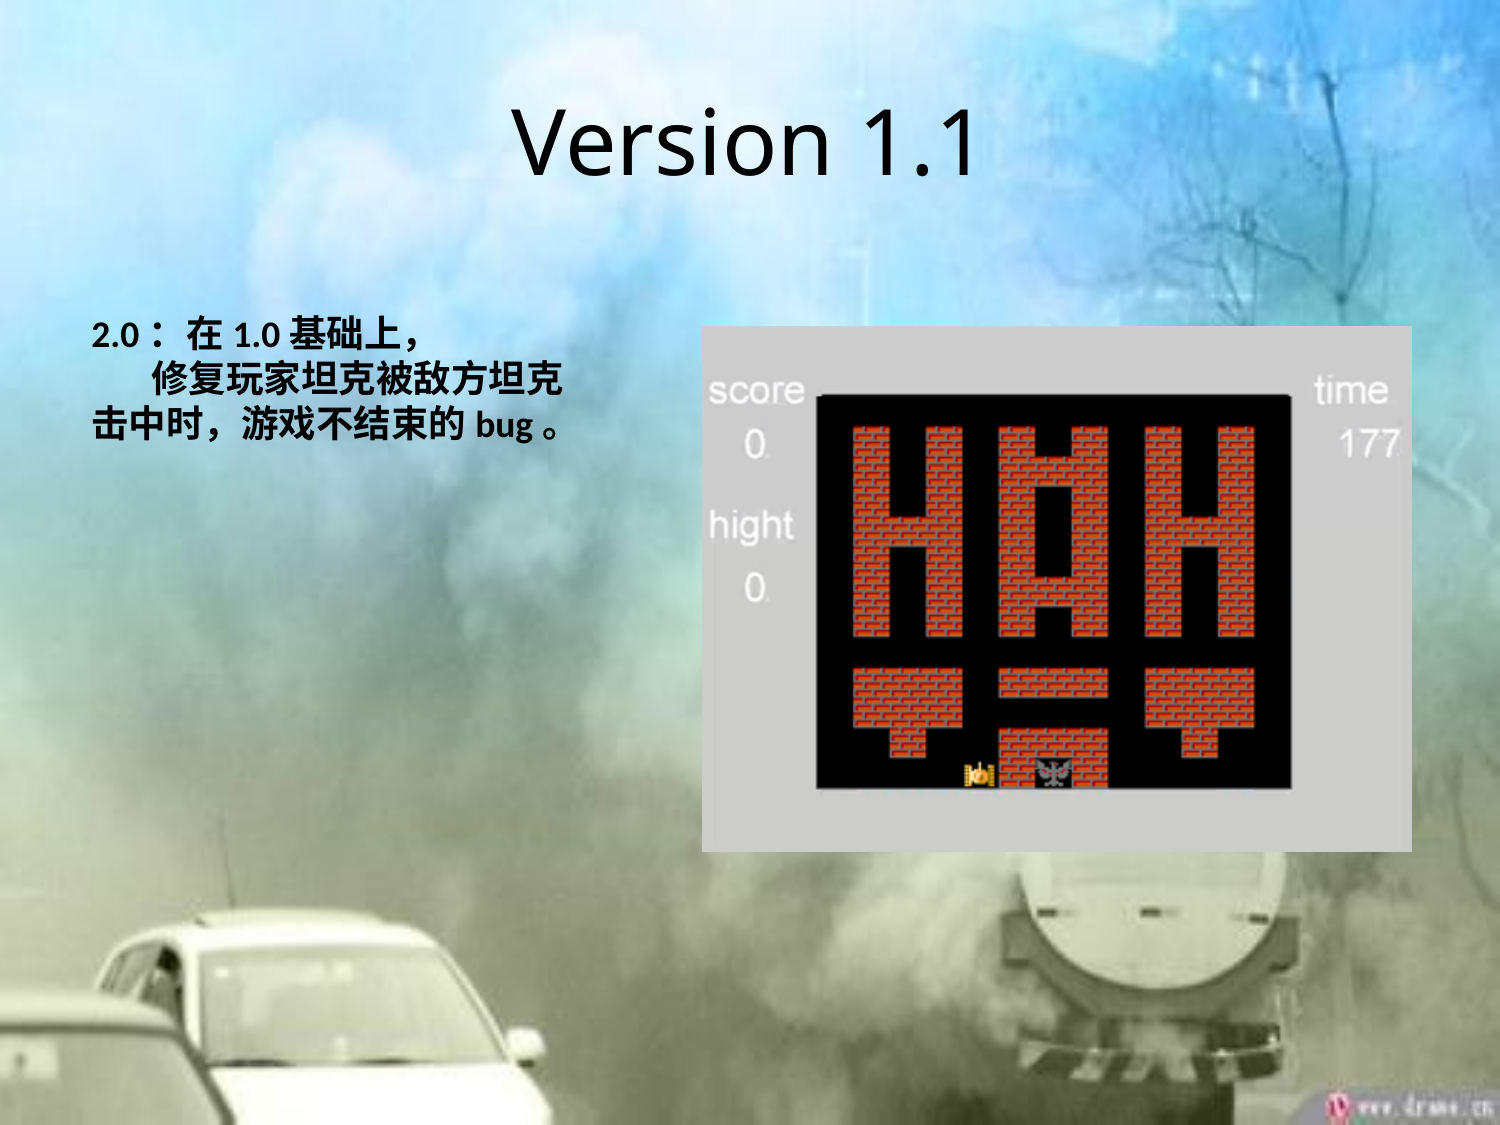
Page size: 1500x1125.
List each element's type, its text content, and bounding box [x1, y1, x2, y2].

picture [0, 0, 1500, 1125]
title Version 1.1 [75, 45, 1425, 233]
text_box 2.0：在1.0基础上， 修复玩家坦克被敌方坦克击中时，游戏不结束的bug。 [76, 302, 609, 453]
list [702, 325, 1412, 853]
